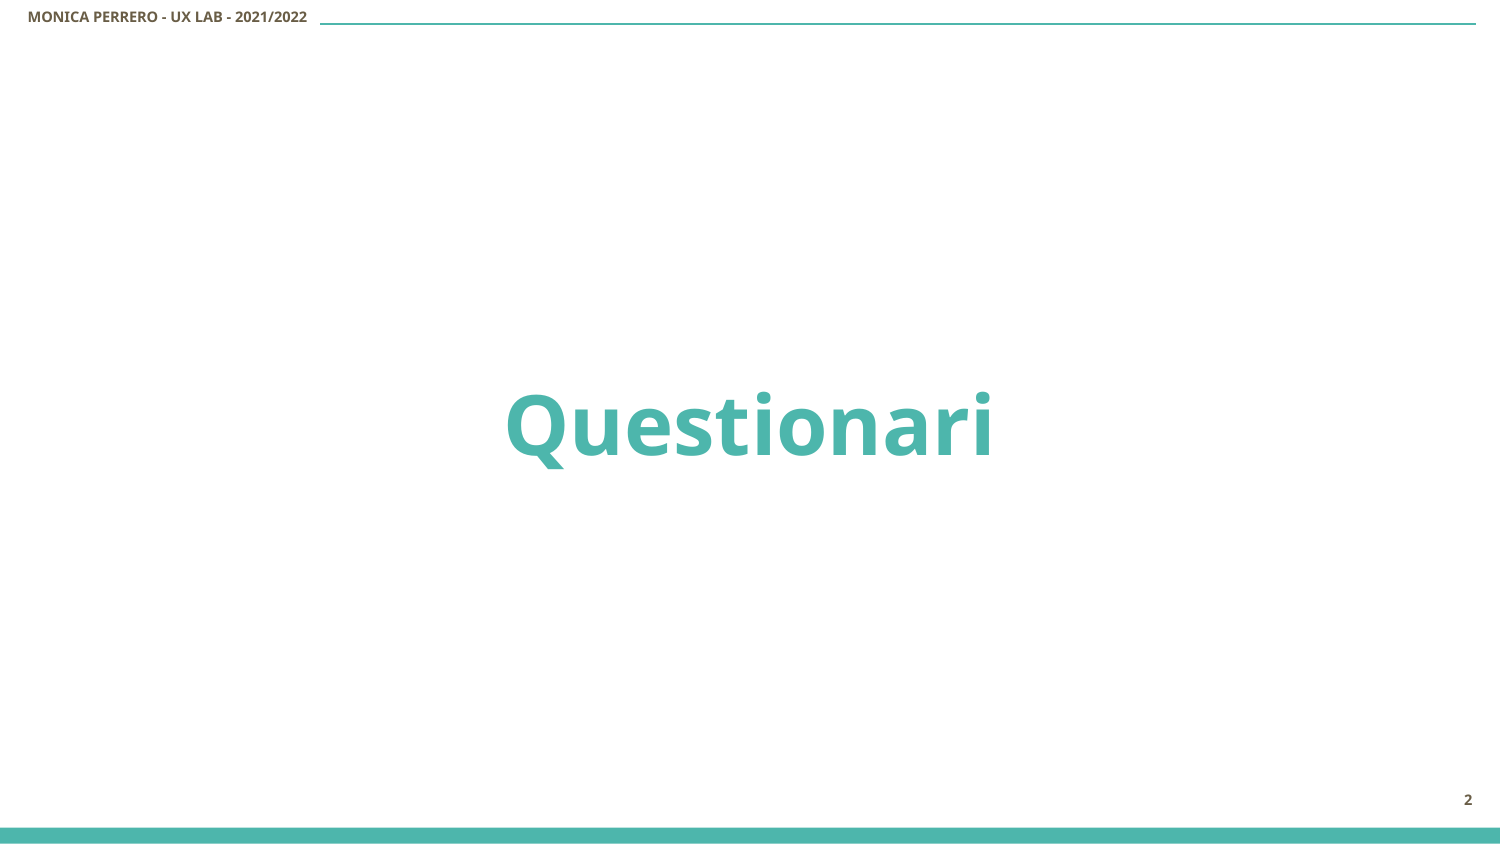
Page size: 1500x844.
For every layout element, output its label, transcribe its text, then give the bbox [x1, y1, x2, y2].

title Questionari [51, 0, 1449, 844]
slide_number ‹#› [1397, 768, 1488, 834]
